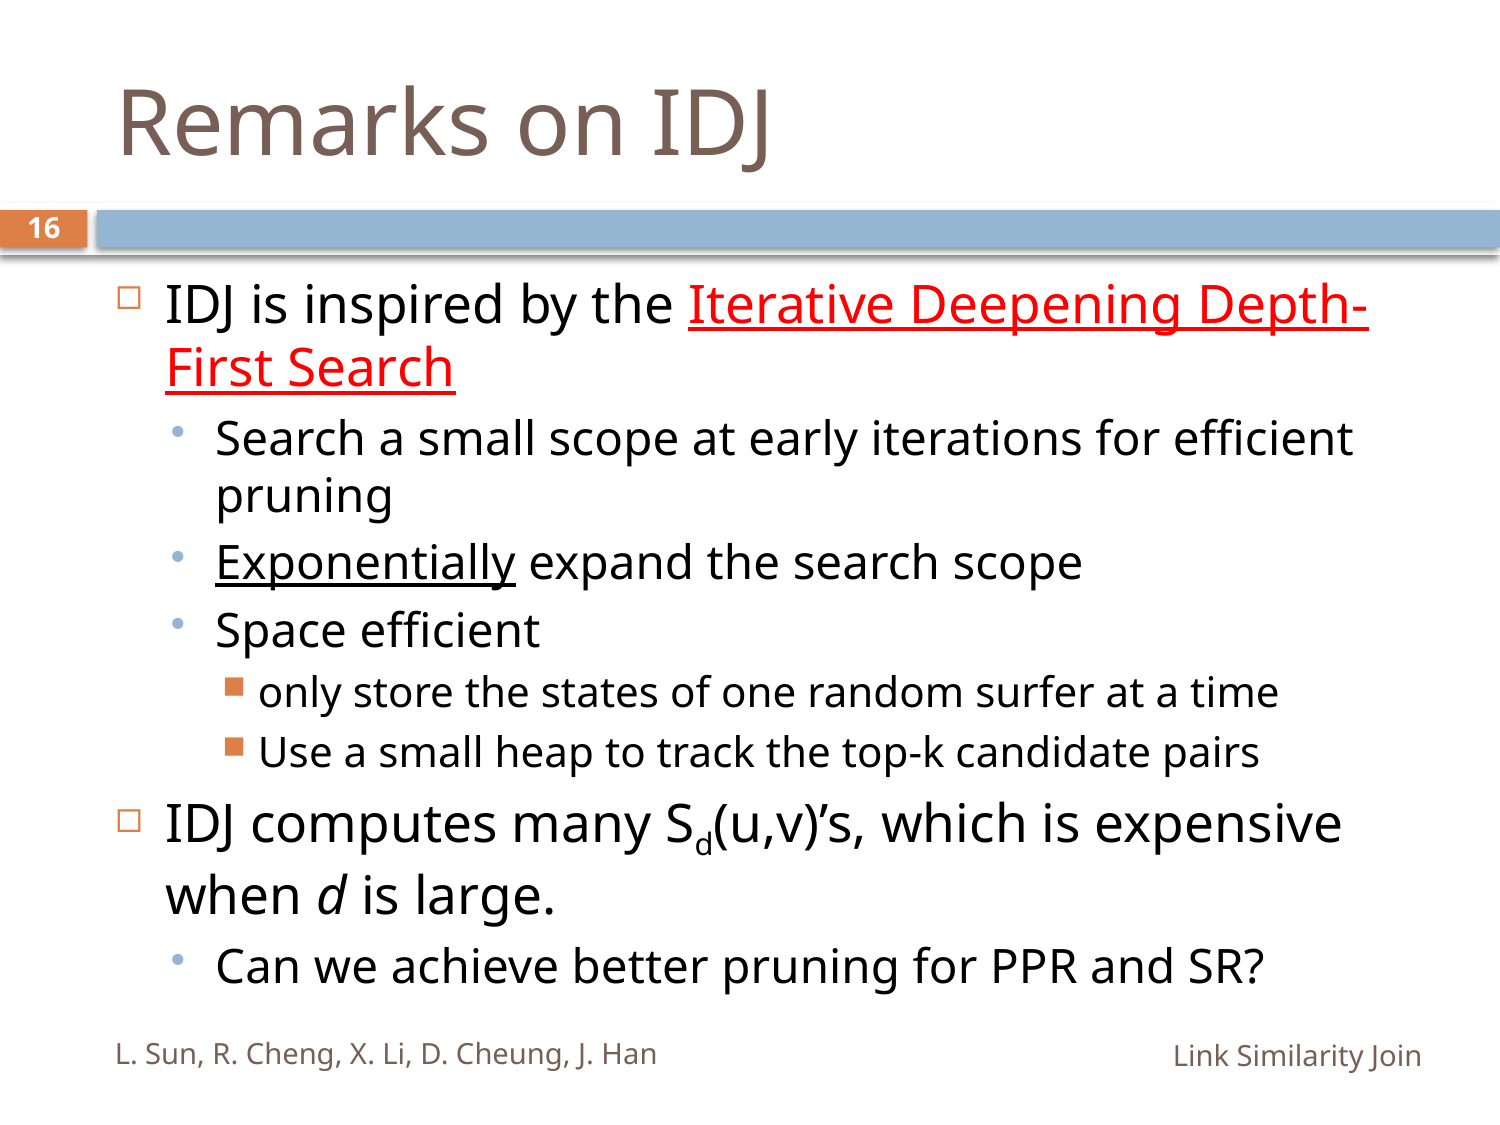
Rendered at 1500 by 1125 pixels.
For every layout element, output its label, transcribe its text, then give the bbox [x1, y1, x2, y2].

list IDJ is inspired by the Iterative Deepening Depth-First Search Search a small scope at early iterations for efficient pruning Exponentially expand the search scope Space efficient only store the states of one random surfer at a time Use a small heap to track the top-k candidate pairs IDJ computes many Sd(u,v)’s, which is expensive when d is large. Can we achieve better pruning for PPR and SR? [100, 262, 1438, 1000]
slide_number 16 [0, 208, 88, 249]
footer L. Sun, R. Cheng, X. Li, D. Cheung, J. Han [99, 1024, 990, 1085]
title Remarks on IDJ [100, 37, 1438, 200]
slide_number Link Similarity Join [999, 1025, 1438, 1085]
